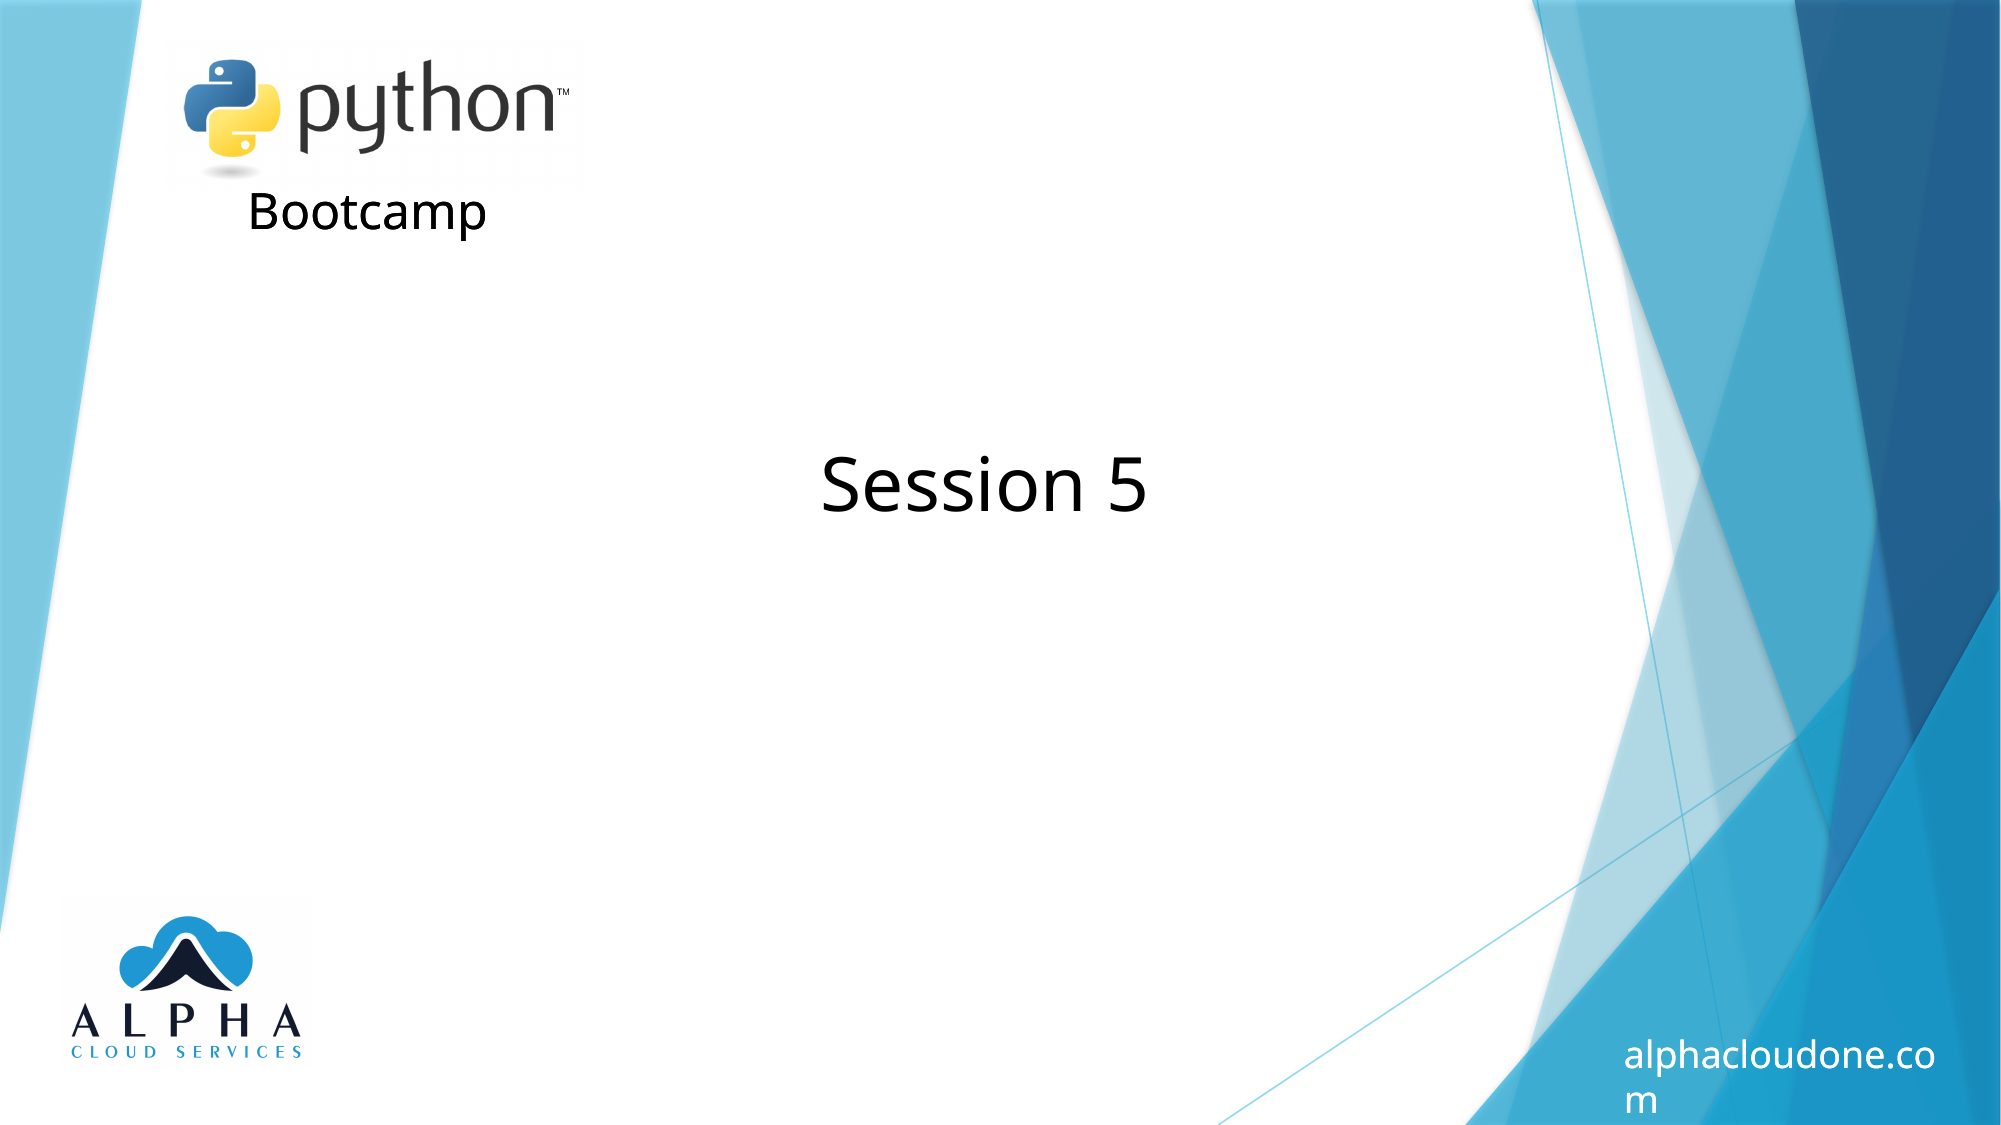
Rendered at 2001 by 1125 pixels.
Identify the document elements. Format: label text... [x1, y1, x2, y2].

text_box Session 5 [390, 428, 1580, 534]
text_box alphacloudone.com [1609, 1023, 1980, 1125]
text_box Bootcamp [232, 172, 1155, 247]
picture [165, 34, 592, 194]
picture [61, 895, 312, 1070]
